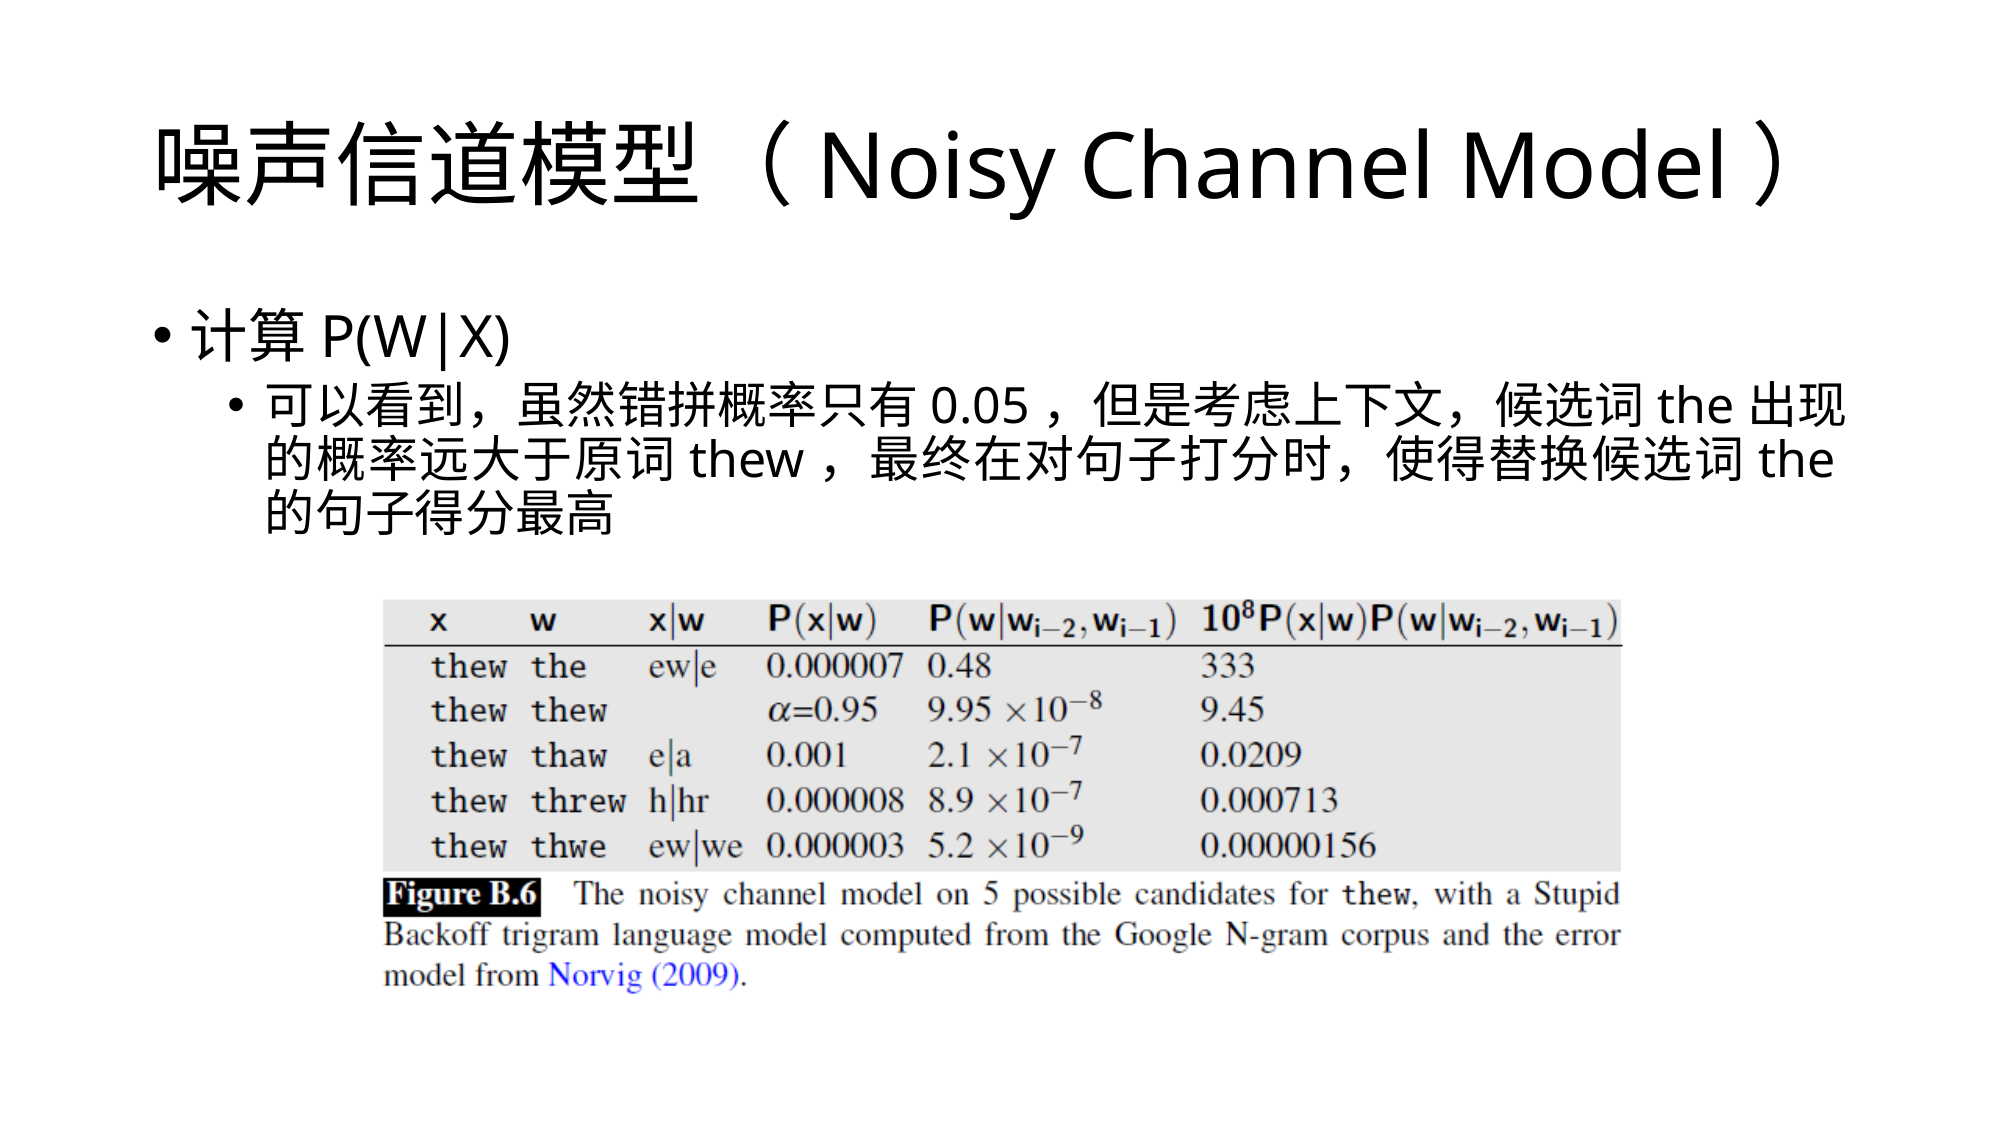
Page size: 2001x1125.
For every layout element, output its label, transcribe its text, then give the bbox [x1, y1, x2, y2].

title 噪声信道模型（Noisy Channel Model） [137, 59, 1863, 278]
picture [374, 591, 1626, 997]
list 计算P(W|X) 可以看到，虽然错拼概率只有0.05，但是考虑上下文，候选词the出现的概率远大于原词thew，最终在对句子打分时，使得替换候选词the的句子得分最高 [137, 299, 1863, 1014]
